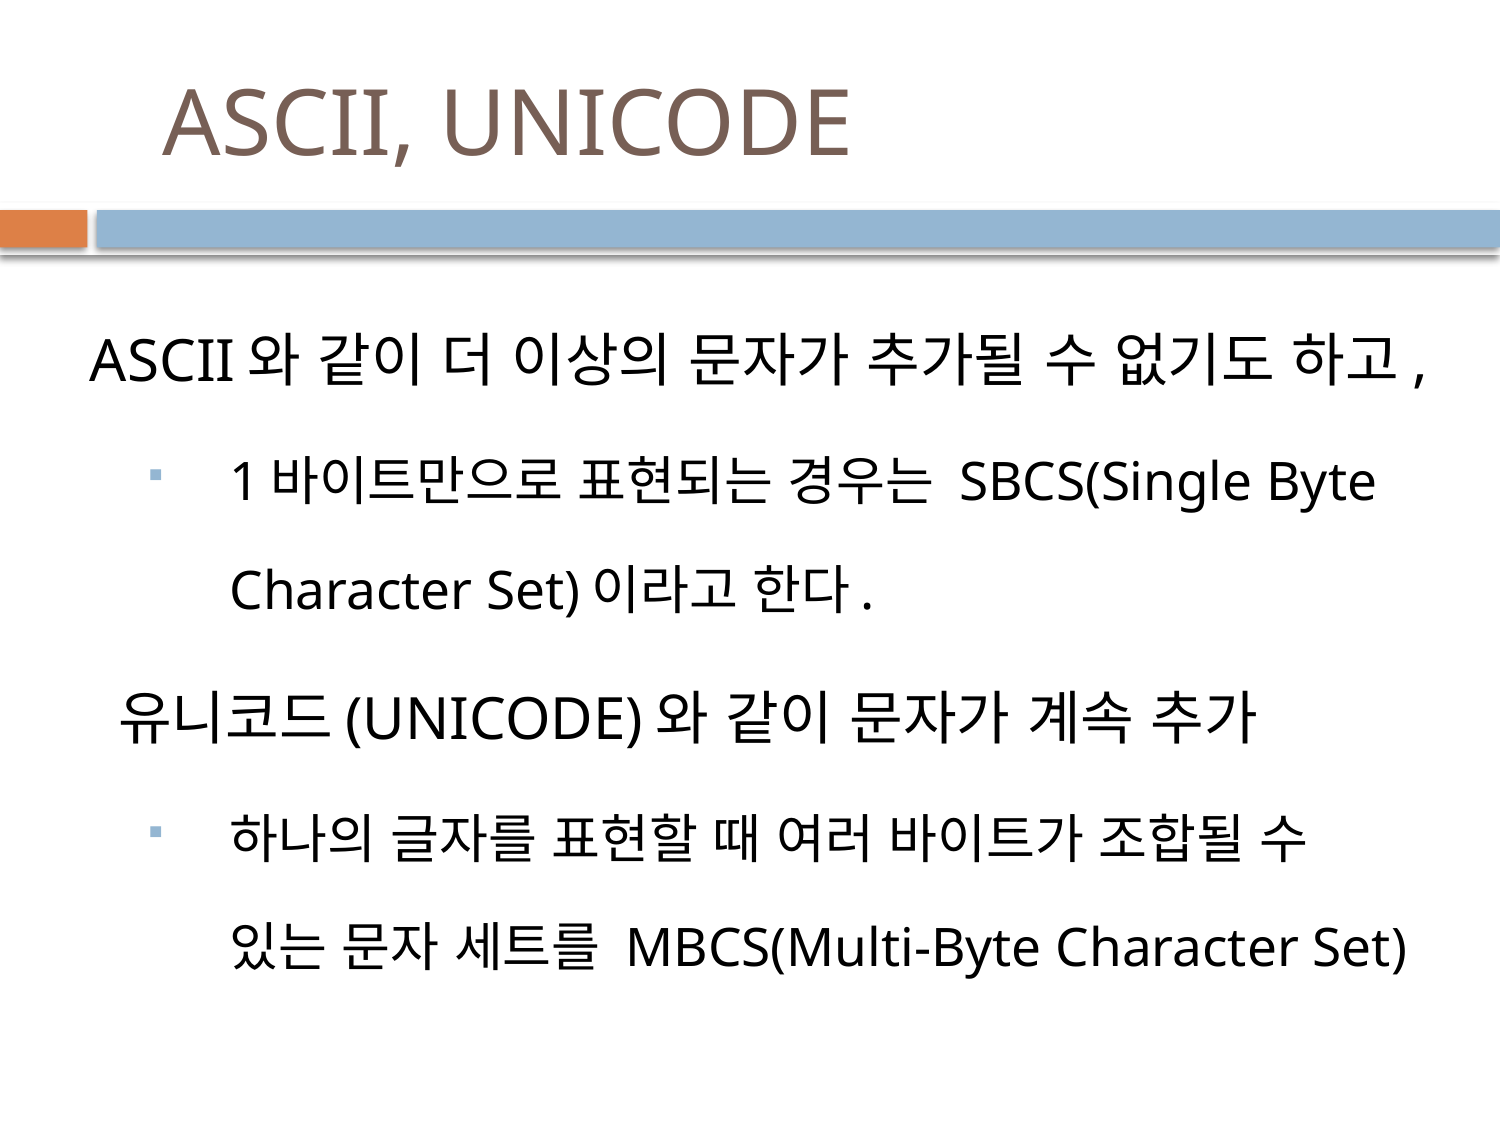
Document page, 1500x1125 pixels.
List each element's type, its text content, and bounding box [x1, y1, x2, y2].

text_box ASCII와 같이 더 이상의 문자가 추가될 수 없기도 하고, 1바이트만으로 표현되는 경우는 SBCS(Single Byte Character Set)이라고 한다. 유니코드(UNICODE)와 같이 문자가 계속 추가 하나의 글자를 표현할 때 여러 바이트가 조합될 수 있는 문자 세트를 MBCS(Multi-Byte Character Set) [74, 267, 1425, 1000]
title ASCII, UNICODE [100, 37, 1438, 200]
